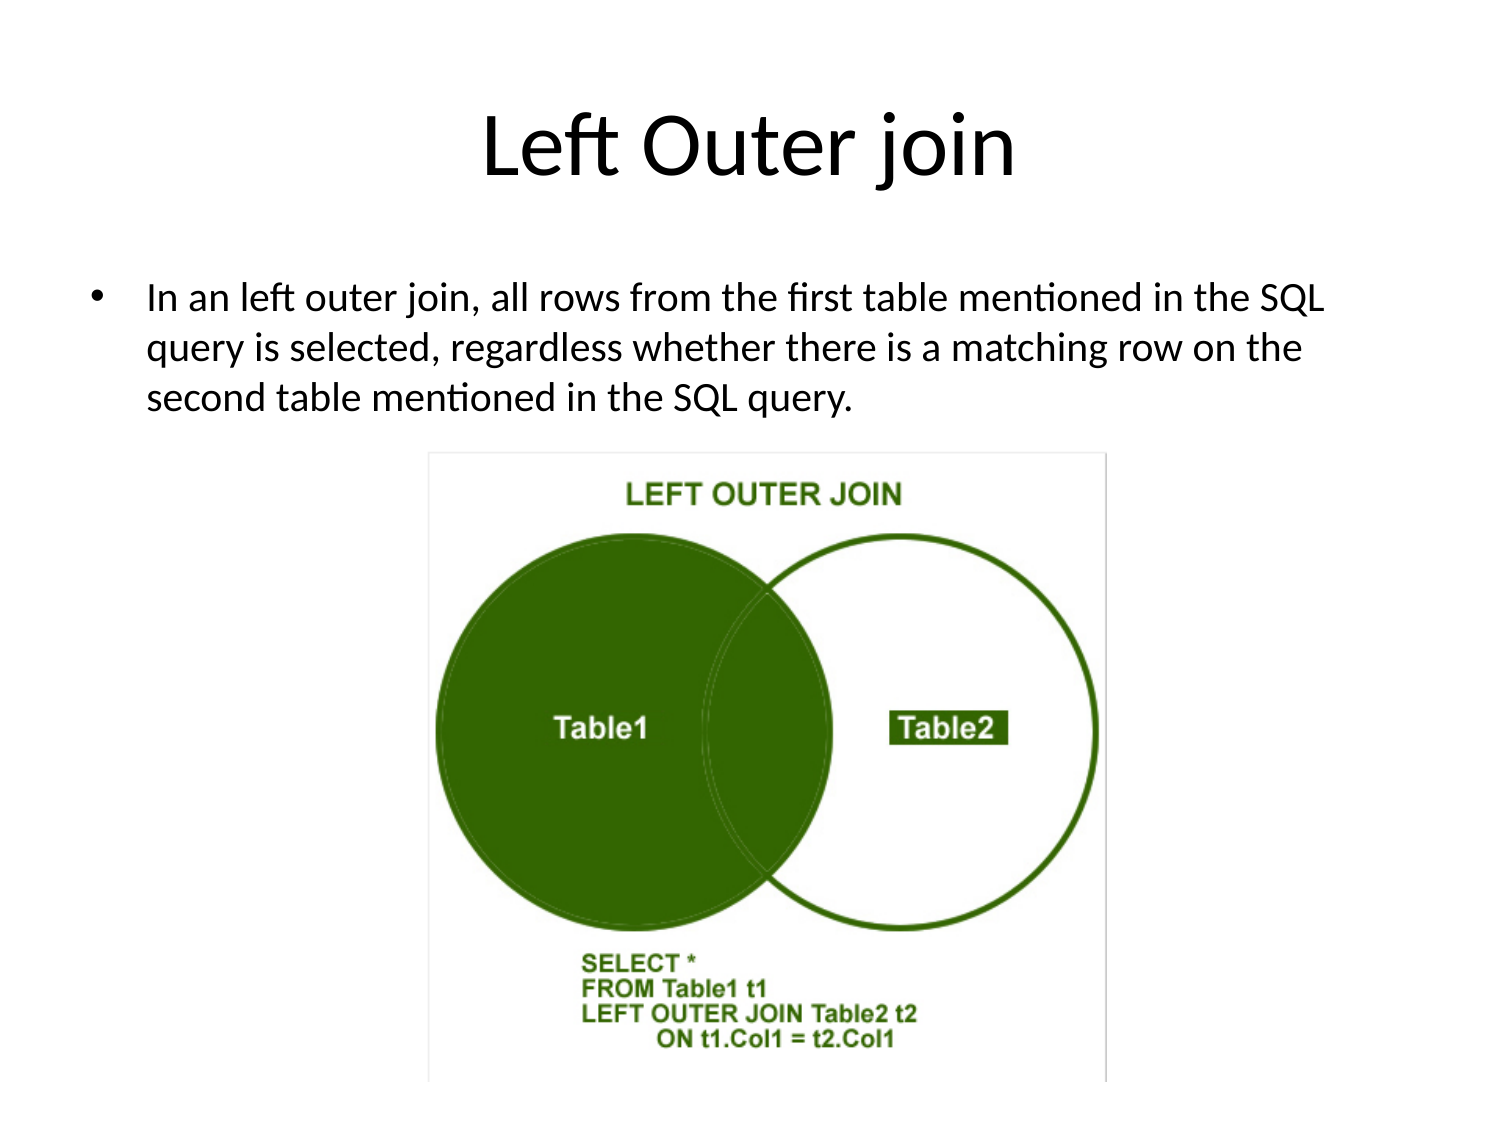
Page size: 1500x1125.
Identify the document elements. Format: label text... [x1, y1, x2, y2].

title Left Outer join [75, 45, 1425, 233]
picture [424, 449, 1107, 1082]
list In an left outer join, all rows from the first table mentioned in the SQL query is selected, regardless whether there is a matching row on the second table mentioned in the SQL query. [75, 262, 1425, 1005]
